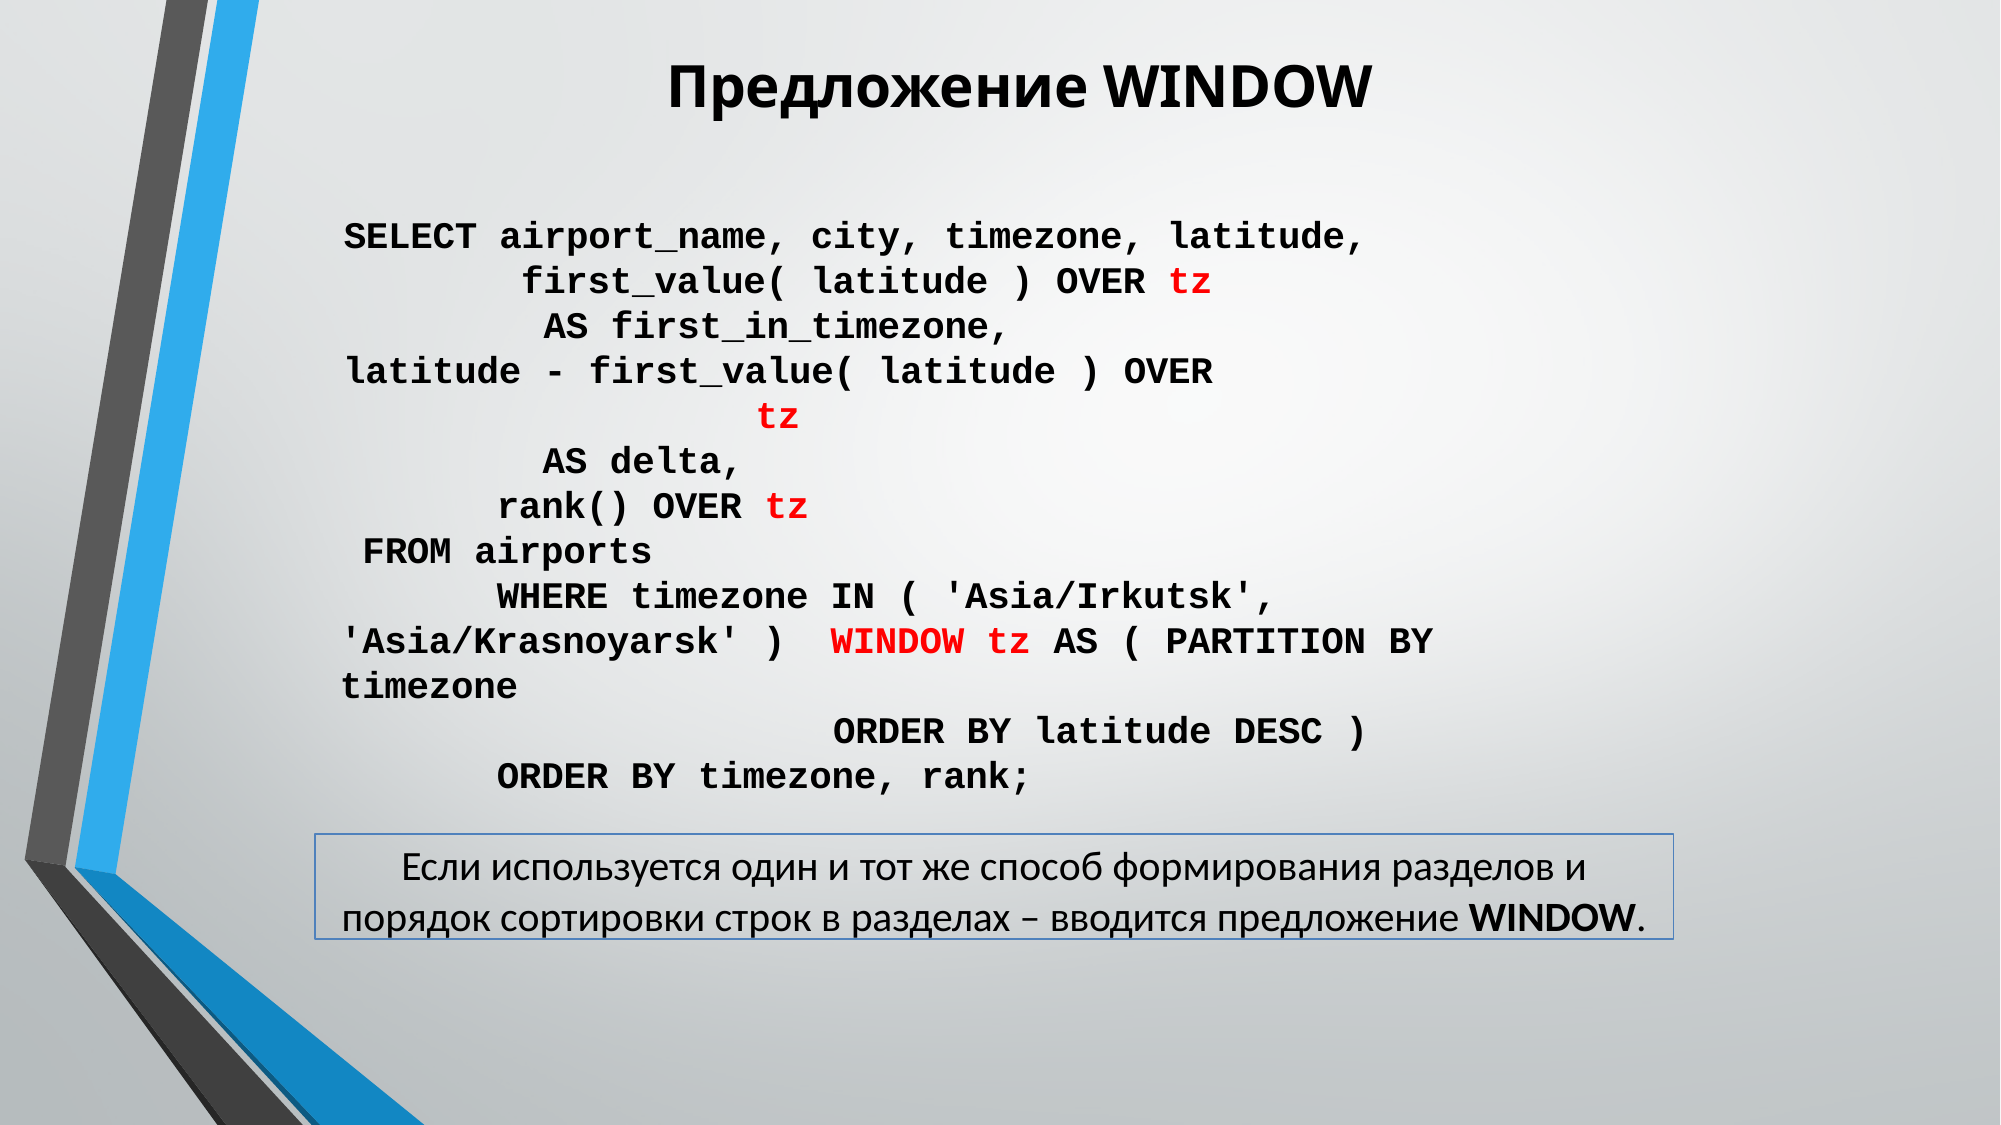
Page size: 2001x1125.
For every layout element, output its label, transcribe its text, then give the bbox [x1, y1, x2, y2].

title Предложение WINDOW [582, 0, 1455, 179]
text_box SELECT airport_name, city, timezone, latitude, first_value( latitude ) OVER tz AS first_in_timezone, latitude - first_value( latitude ) OVER tz AS delta, rank() OVER tz FROM airports WHERE timezone IN ( 'Asia/Irkutsk', 'Asia/Krasnoyarsk' ) WINDOW tz AS ( PARTITION BY timezone ORDER BY latitude DESC ) ORDER BY timezone, rank; [337, 209, 1596, 797]
text_box Если используется один и тот же способ формирования разделов и порядок сортировки строк в разделах – вводится предложение WINDOW. [314, 834, 1674, 940]
